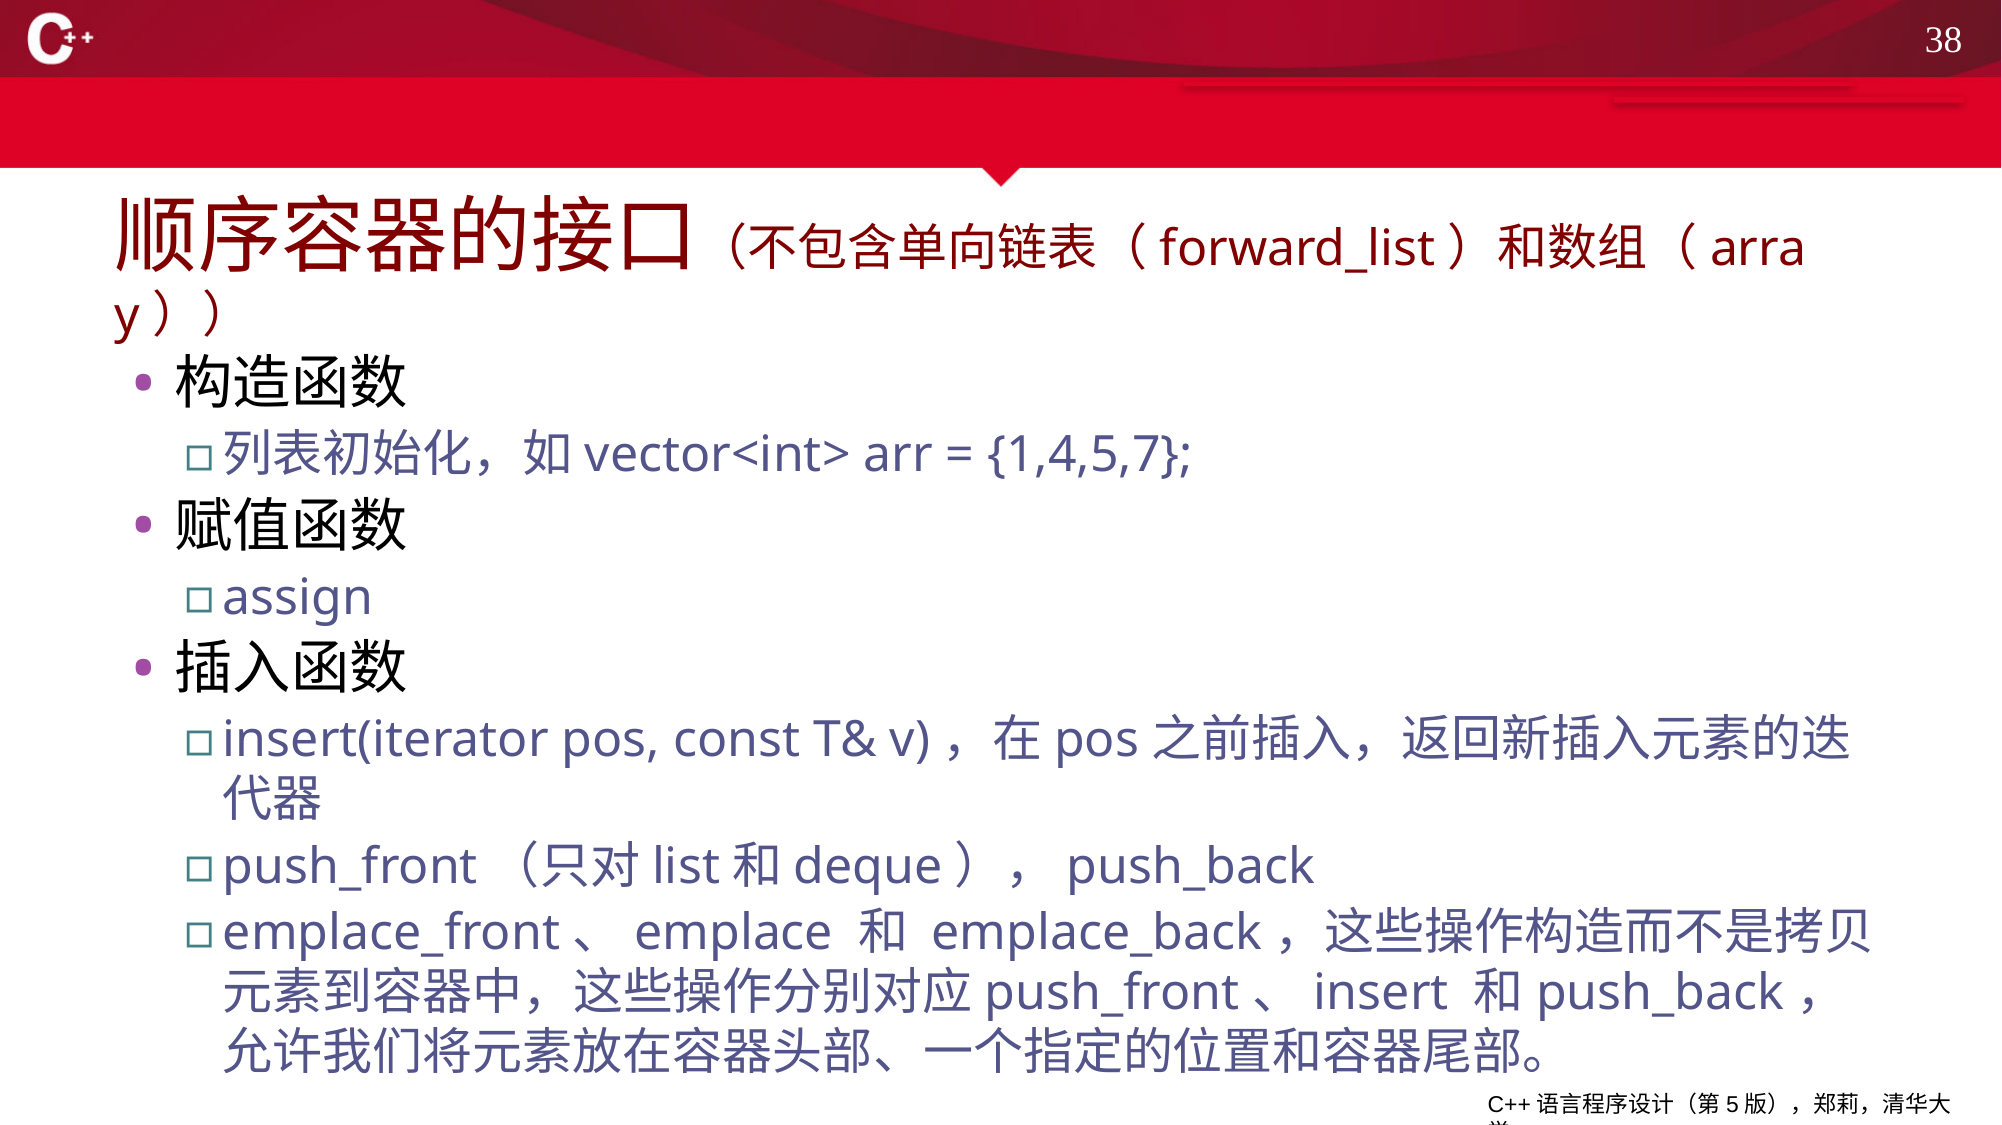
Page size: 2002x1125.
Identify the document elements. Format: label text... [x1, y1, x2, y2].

picture [0, 0, 2002, 1125]
list 构造函数 列表初始化，如vector<int> arr = {1,4,5,7}; 赋值函数 assign 插入函数 insert(iterator pos, const T& v)，在pos之前插入，返回新插入元素的迭代器 push_front（只对list和deque），push_back emplace_front、emplace 和 emplace_back，这些操作构造而不是拷贝元素到容器中，这些操作分别对应push_front、insert 和push_back，允许我们将元素放在容器头部、一个指定的位置和容器尾部。 [99, 338, 1901, 1079]
title 顺序容器的接口（不包含单向链表（forward_list）和数组（array）） [99, 174, 1922, 350]
slide_number 38 [1527, 7, 1978, 68]
